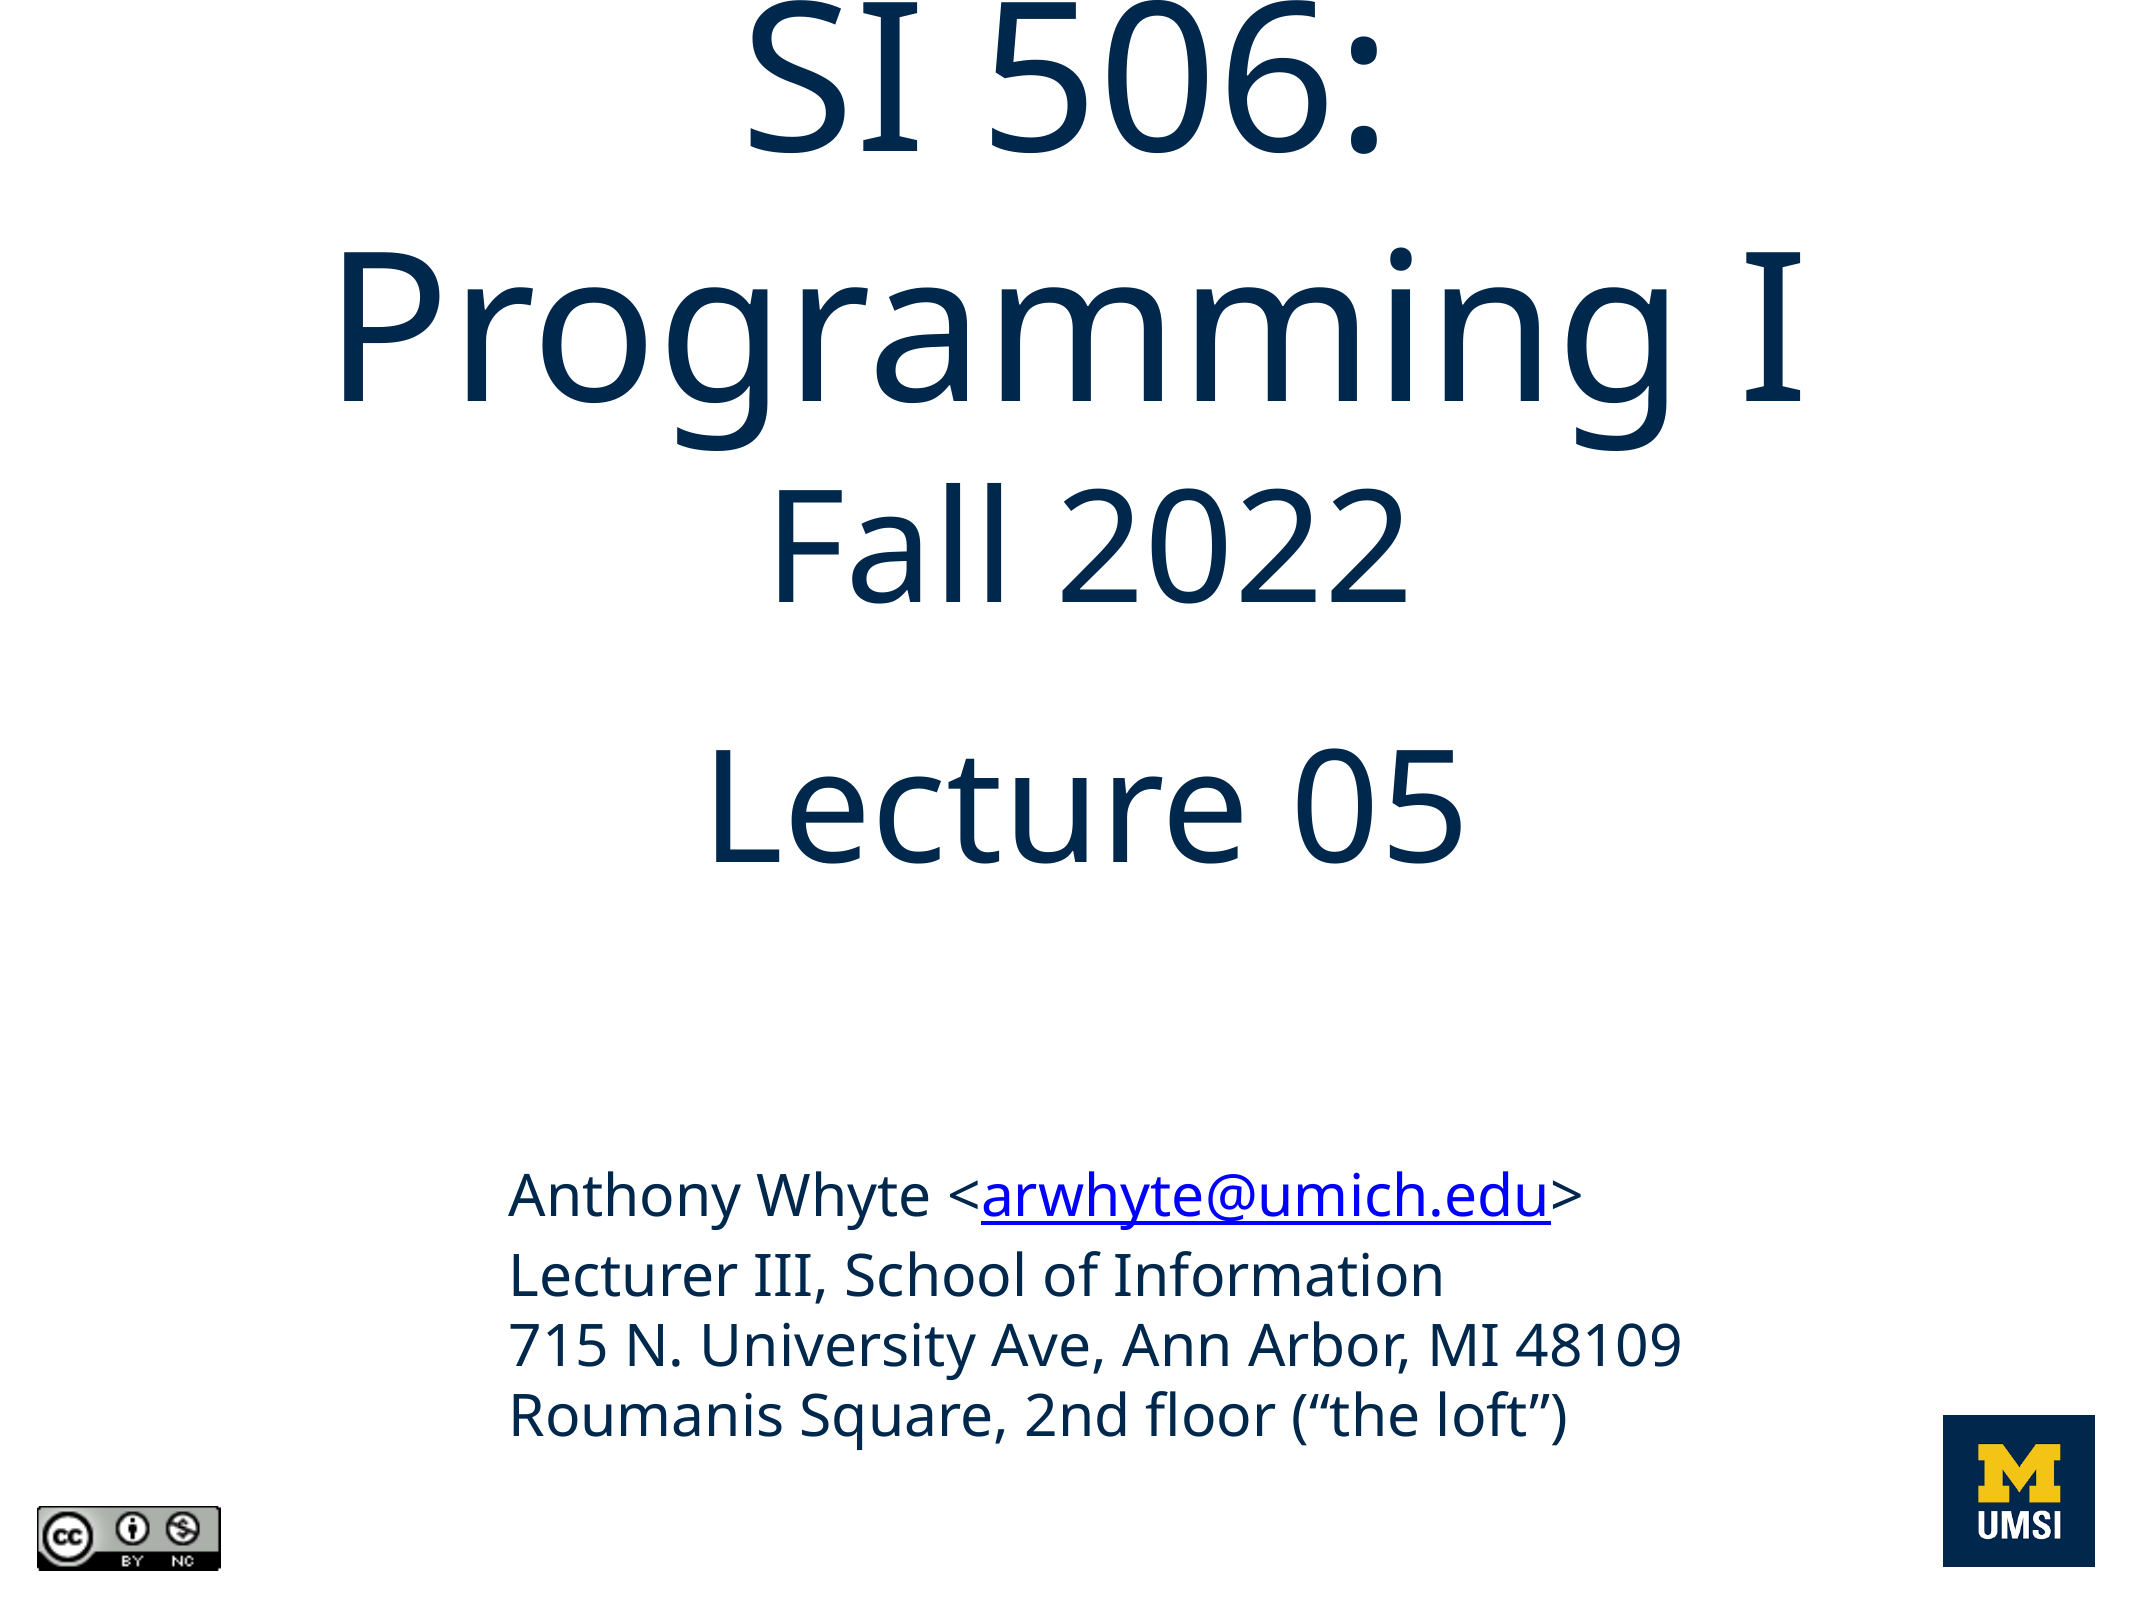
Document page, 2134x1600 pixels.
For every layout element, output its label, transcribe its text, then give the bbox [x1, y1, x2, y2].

picture [37, 1506, 221, 1571]
picture [1943, 1415, 2095, 1567]
text_box Fall 2022 [756, 436, 1377, 643]
title SI 506: Programming I [36, 191, 2097, 452]
text_box Lecture 05 [692, 696, 1441, 904]
text_box Anthony Whyte <arwhyte@umich.edu> Lecturer III, School of Information 715 N. University Ave, Ann Arbor, MI 48109 Roumanis Square, 2nd floor (“the loft”) [500, 1148, 1616, 1458]
